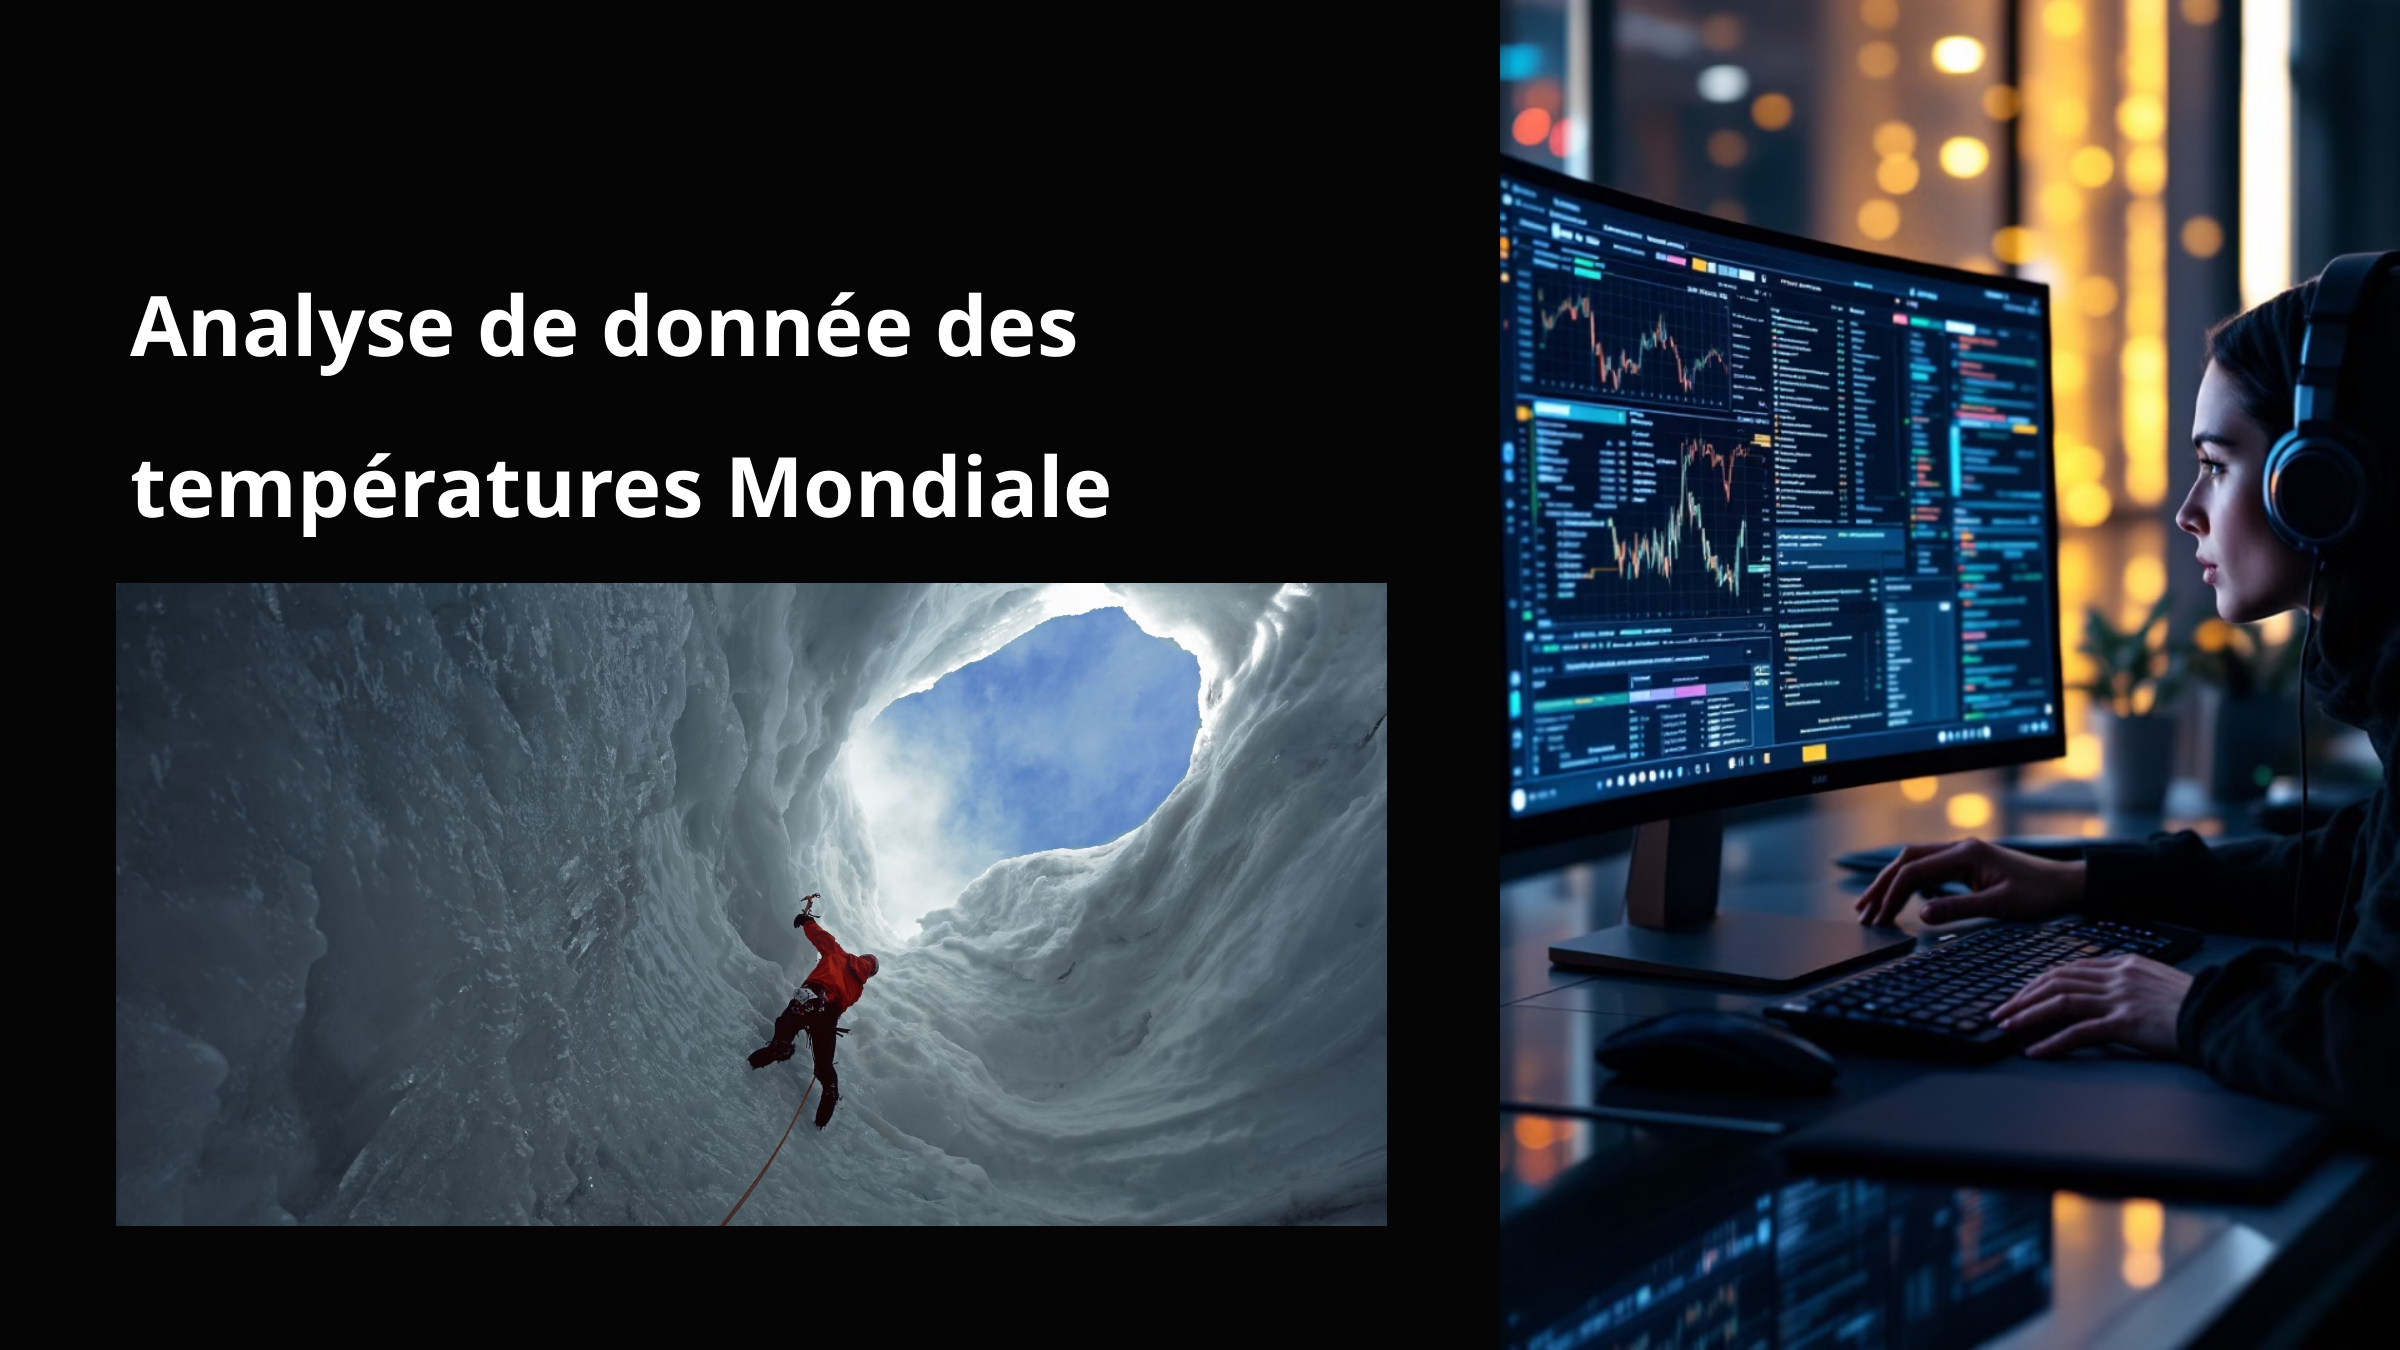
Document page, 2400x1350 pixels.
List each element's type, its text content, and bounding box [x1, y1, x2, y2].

text_box Analyse de donnée des températures Mondiale 1929 - 2024 [130, 213, 1404, 1273]
picture [1499, 0, 2400, 1350]
picture [116, 583, 1387, 1226]
